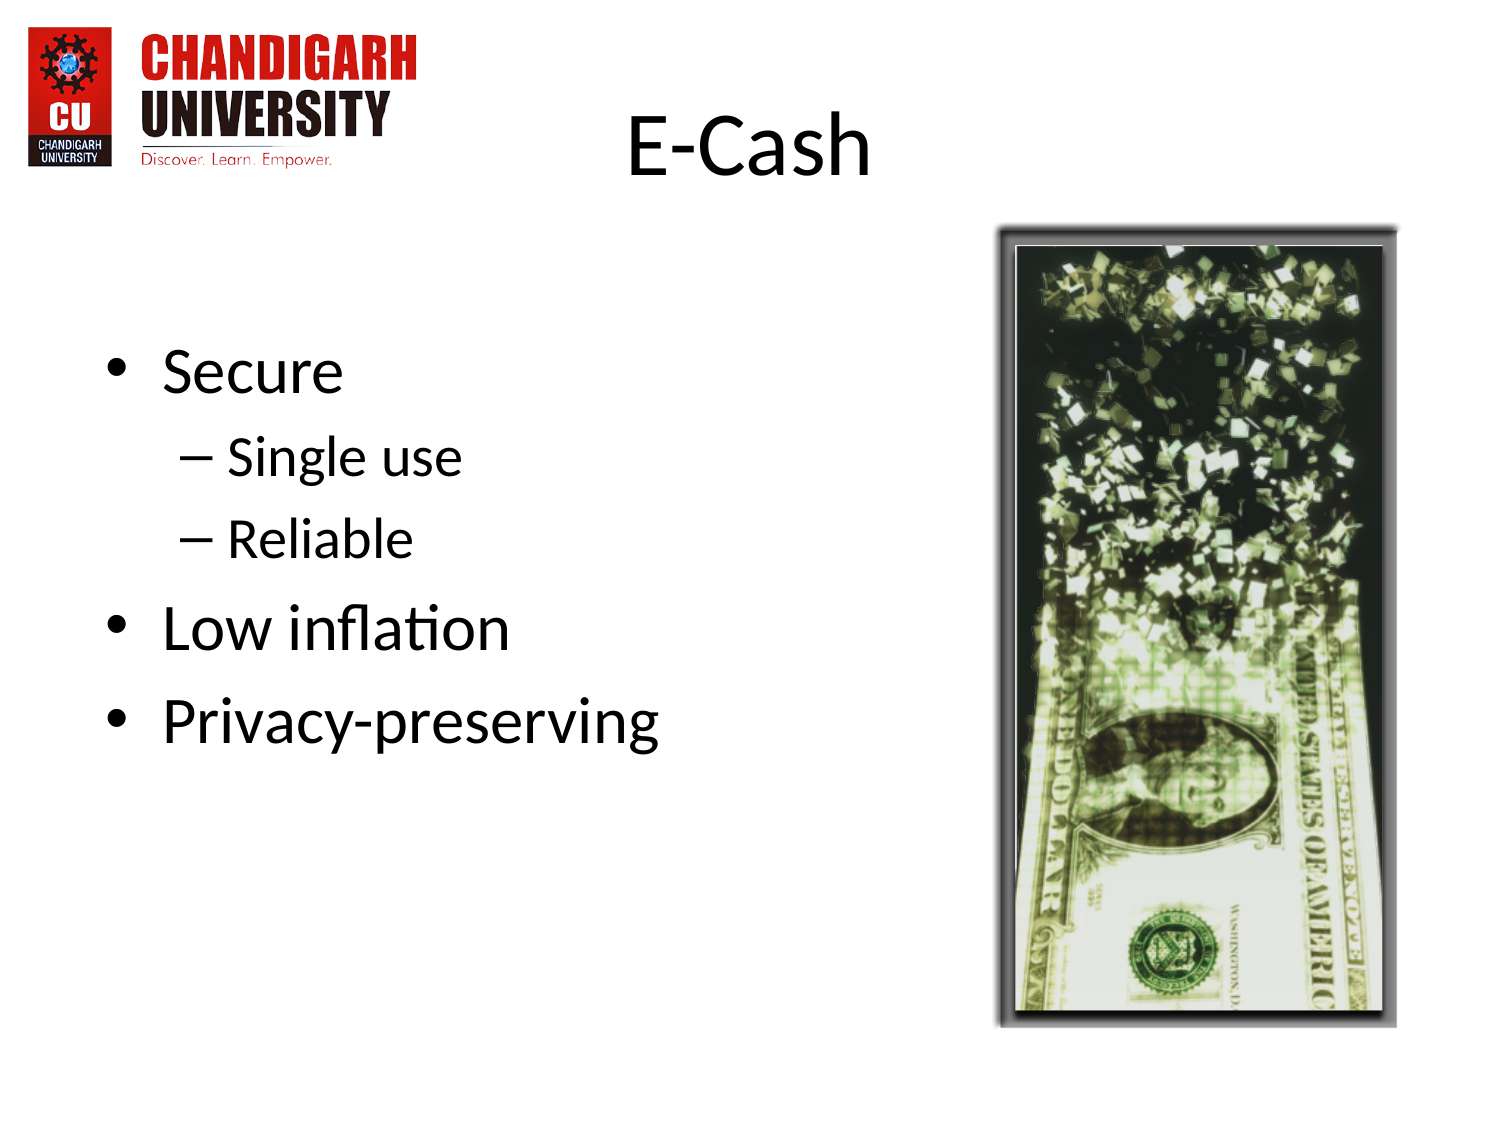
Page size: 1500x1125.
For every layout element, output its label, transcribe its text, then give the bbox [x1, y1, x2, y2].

list Secure Single use Reliable Low inflation Privacy-preserving [90, 319, 986, 1032]
picture [992, 222, 1407, 1038]
picture [17, 19, 426, 183]
title E-Cash [75, 45, 1425, 233]
